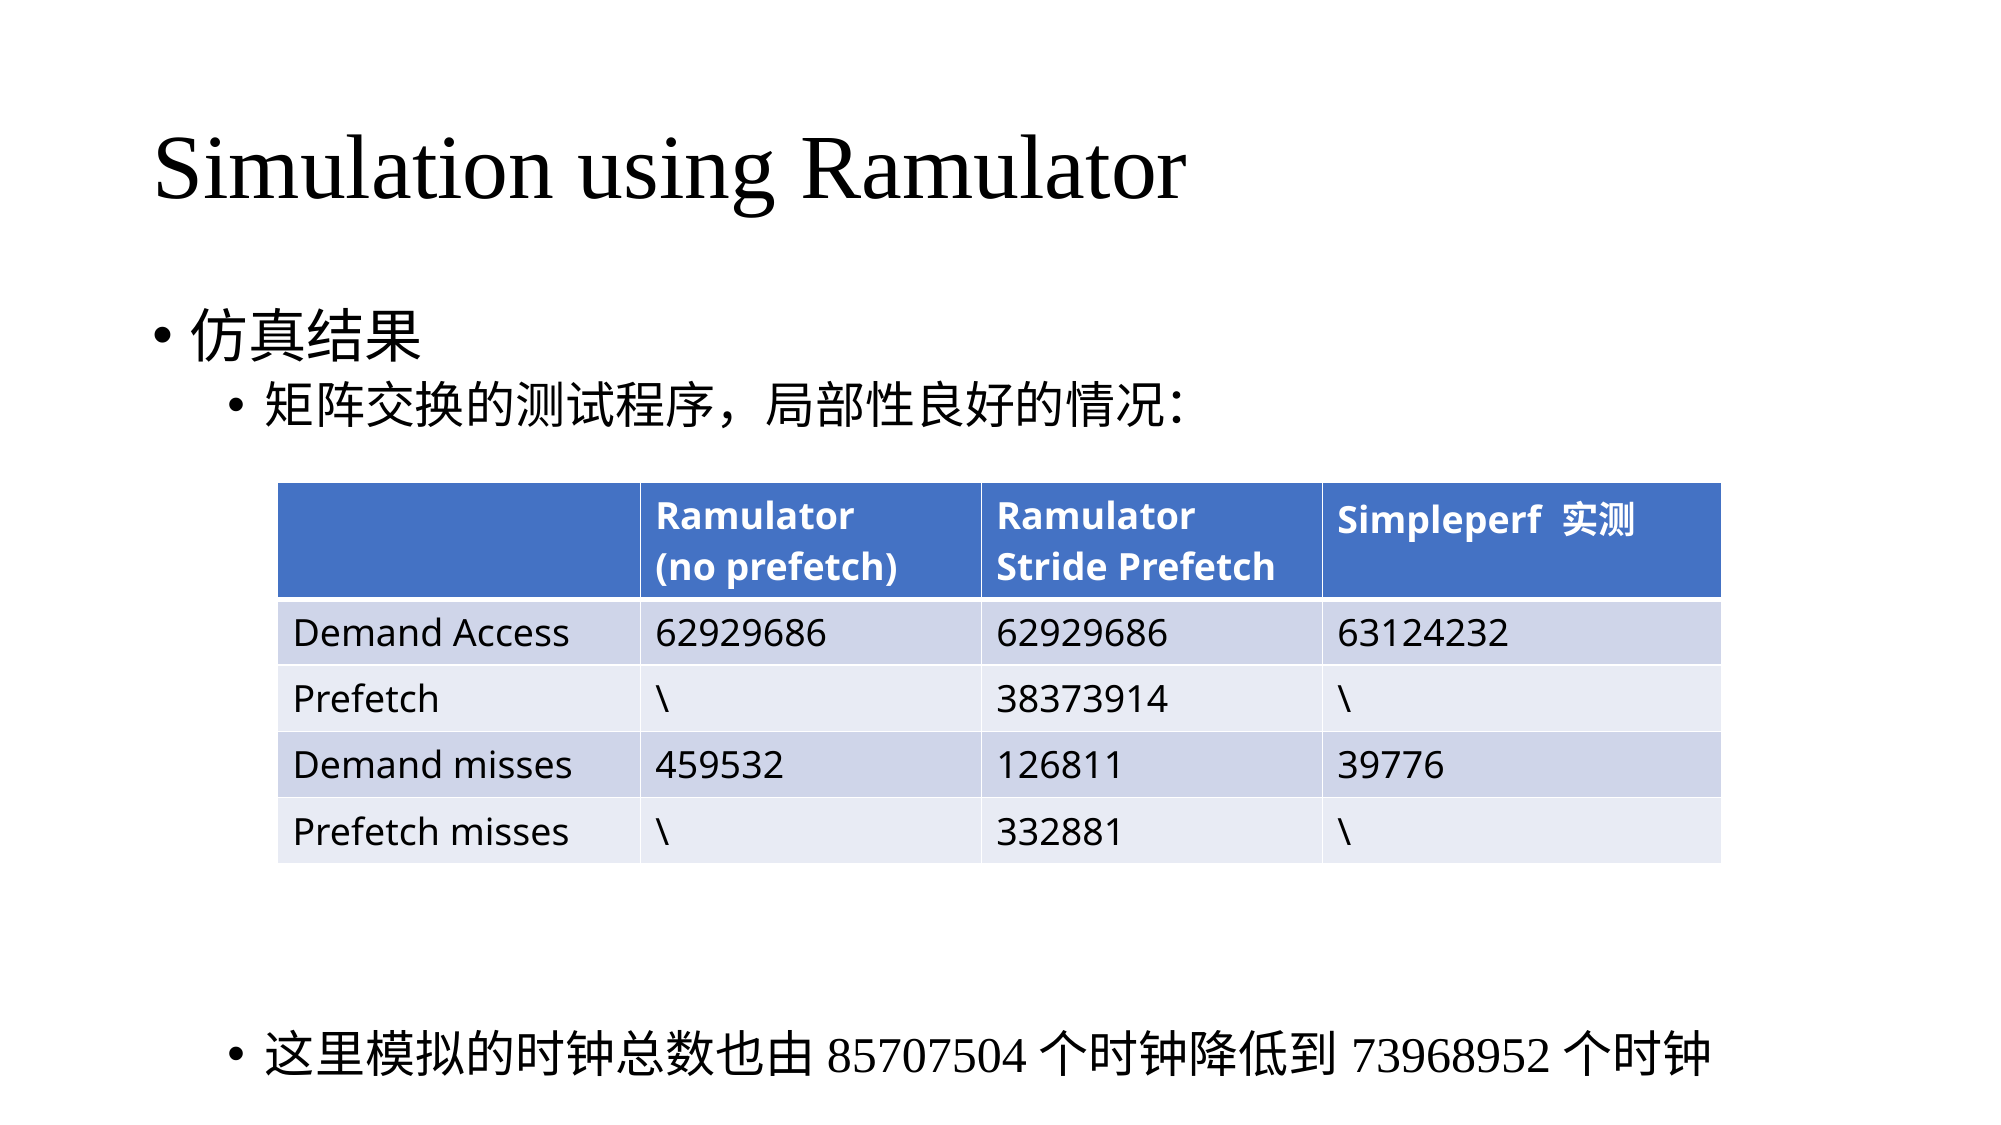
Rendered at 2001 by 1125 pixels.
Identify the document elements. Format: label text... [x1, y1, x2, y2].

table_cell \ [641, 666, 981, 731]
title Simulation using Ramulator [137, 59, 1863, 278]
table_cell 62929686 [982, 602, 1322, 664]
table_cell 126811 [982, 732, 1322, 797]
table_cell \ [641, 798, 981, 863]
table_cell 332881 [982, 798, 1322, 863]
table_cell Prefetch [278, 666, 640, 731]
table_cell 62929686 [641, 602, 981, 664]
table_cell 459532 [641, 732, 981, 797]
table_header Ramulator (no prefetch) [641, 483, 981, 597]
table_header Ramulator Stride Prefetch [982, 483, 1322, 597]
table_cell Demand Access [278, 602, 640, 664]
table_cell \ [1323, 798, 1721, 863]
table_cell Prefetch misses [278, 798, 640, 863]
list 仿真结果 矩阵交换的测试程序，局部性良好的情况： 这里模拟的时钟总数也由85707504个时钟降低到73968952个时钟 [137, 299, 1863, 1014]
table_cell 39776 [1323, 732, 1721, 797]
table_header [278, 483, 640, 597]
table_header Simpleperf 实测 [1323, 483, 1721, 597]
table_cell \ [1323, 666, 1721, 731]
table_cell 63124232 [1323, 602, 1721, 664]
table_cell Demand misses [278, 732, 640, 797]
table_cell 38373914 [982, 666, 1322, 731]
